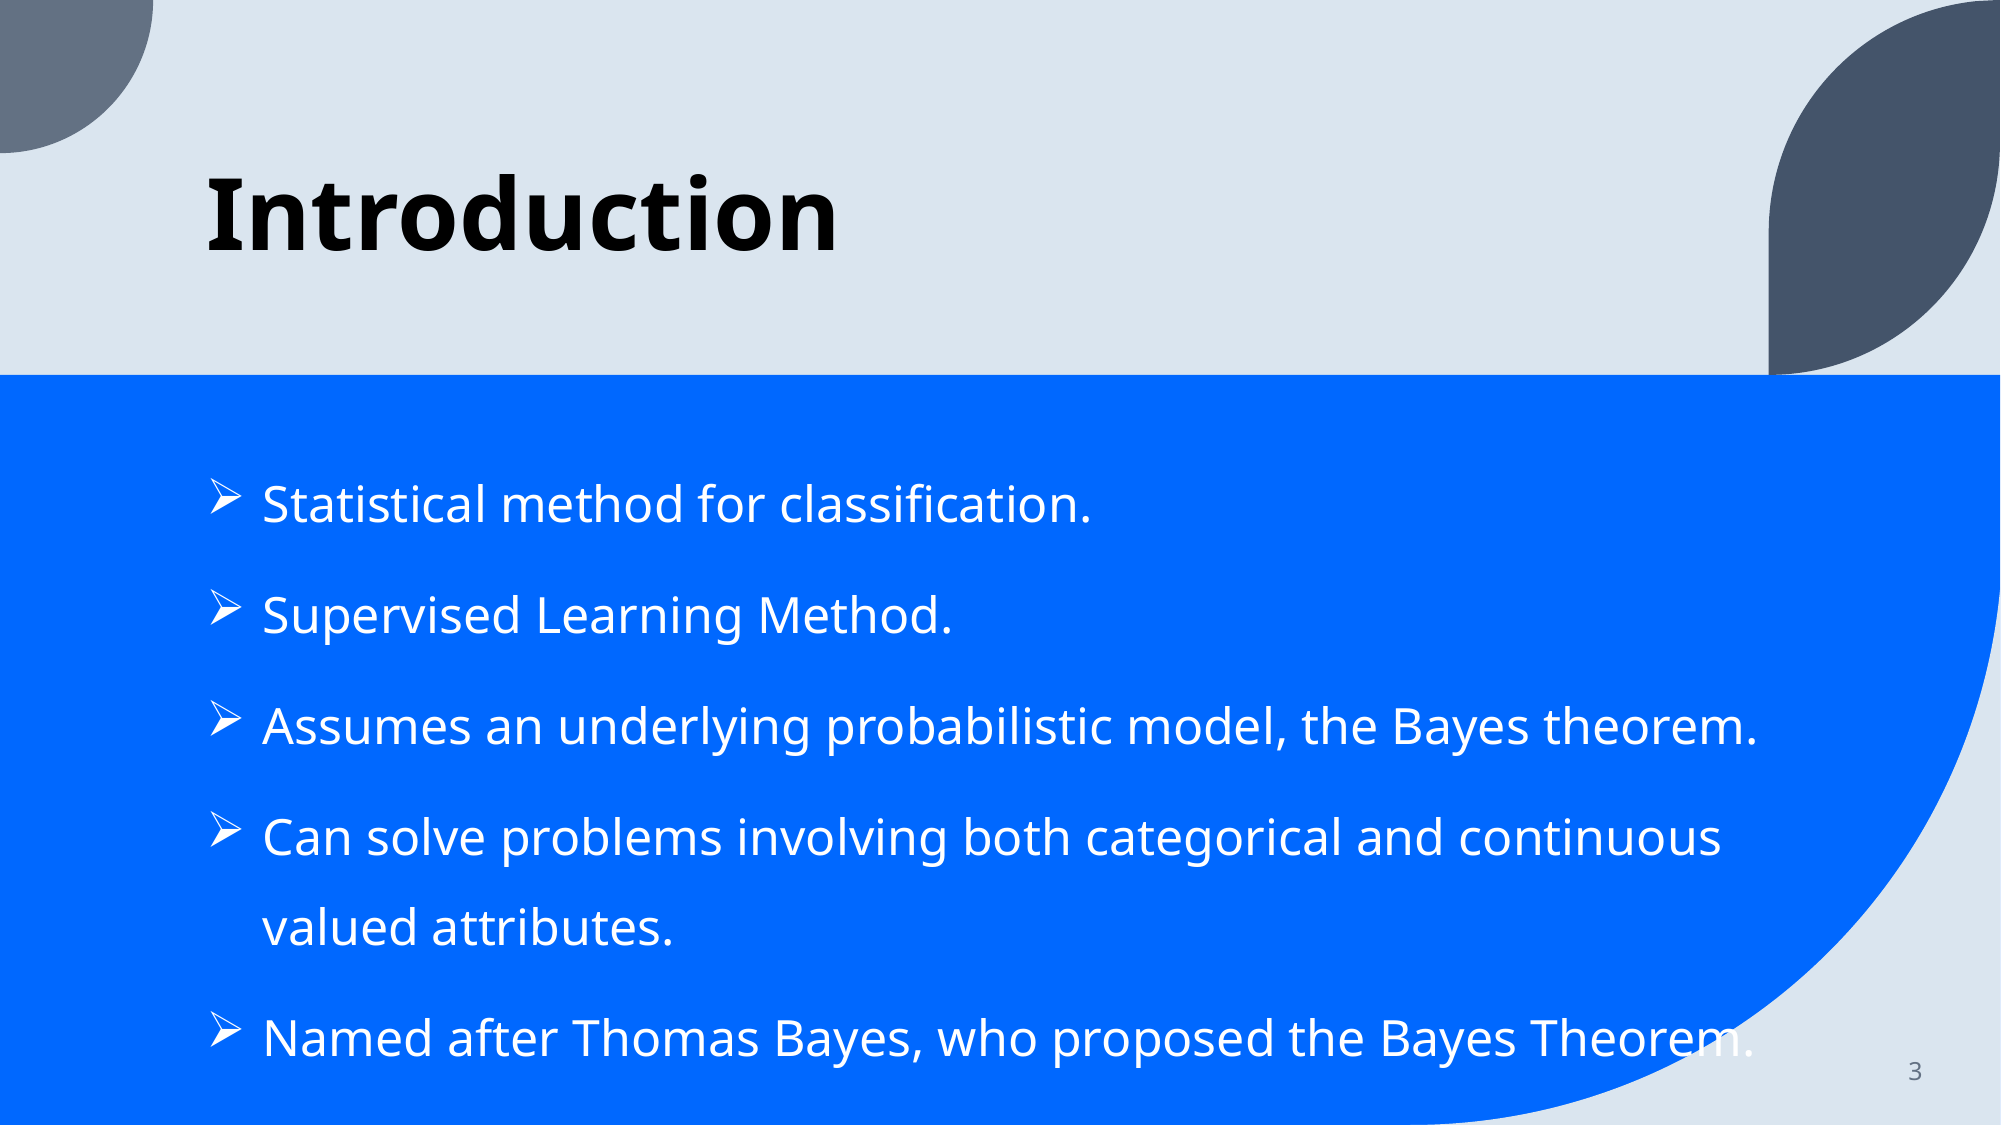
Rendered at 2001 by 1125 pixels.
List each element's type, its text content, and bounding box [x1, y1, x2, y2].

slide_number 3 [1674, 1042, 1938, 1103]
title Introduction [191, 62, 1796, 280]
list Statistical method for classification. Supervised Learning Method. Assumes an underlying probabilistic model, the Bayes theorem. Can solve problems involving both categorical and continuous valued attributes. Named after Thomas Bayes, who proposed the Bayes Theorem. [191, 435, 1796, 999]
